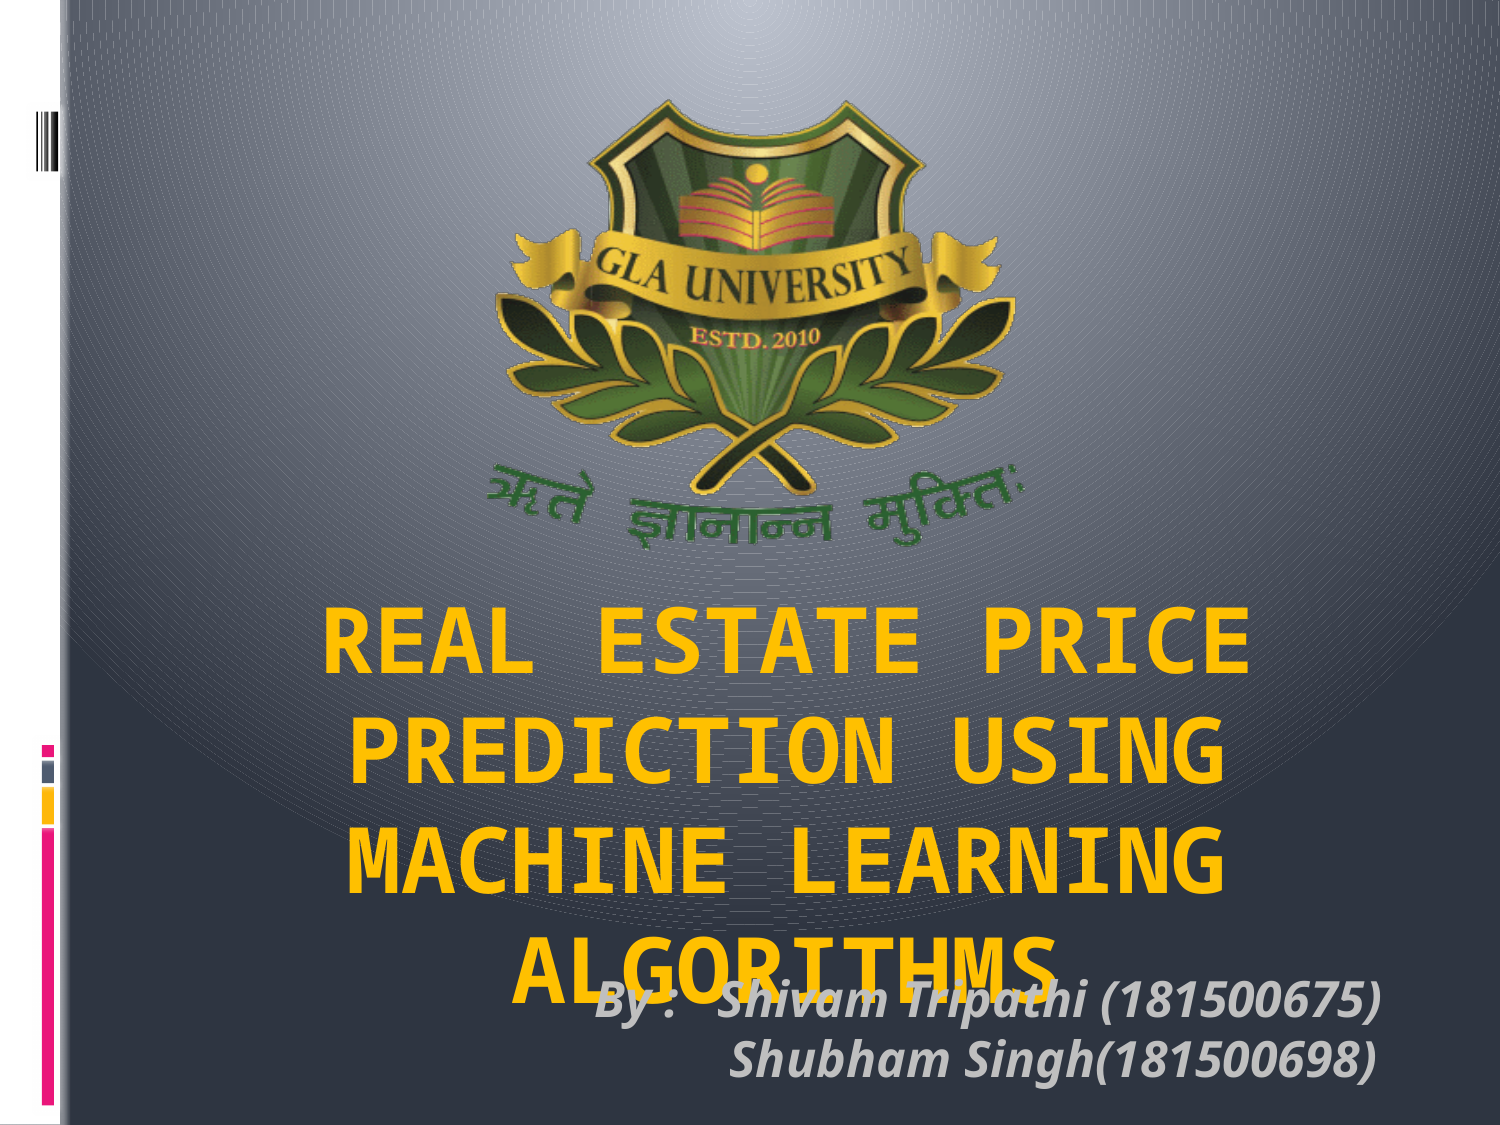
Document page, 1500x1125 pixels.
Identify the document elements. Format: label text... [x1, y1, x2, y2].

subtitle By : Shivam Tripathi (181500675) Shubham Singh(181500698) [300, 900, 1500, 1095]
title REAL ESTATE PRICE PREDICTION USING MACHINE LEARNING ALGORITHMS [125, 575, 1450, 850]
picture [486, 99, 1026, 551]
